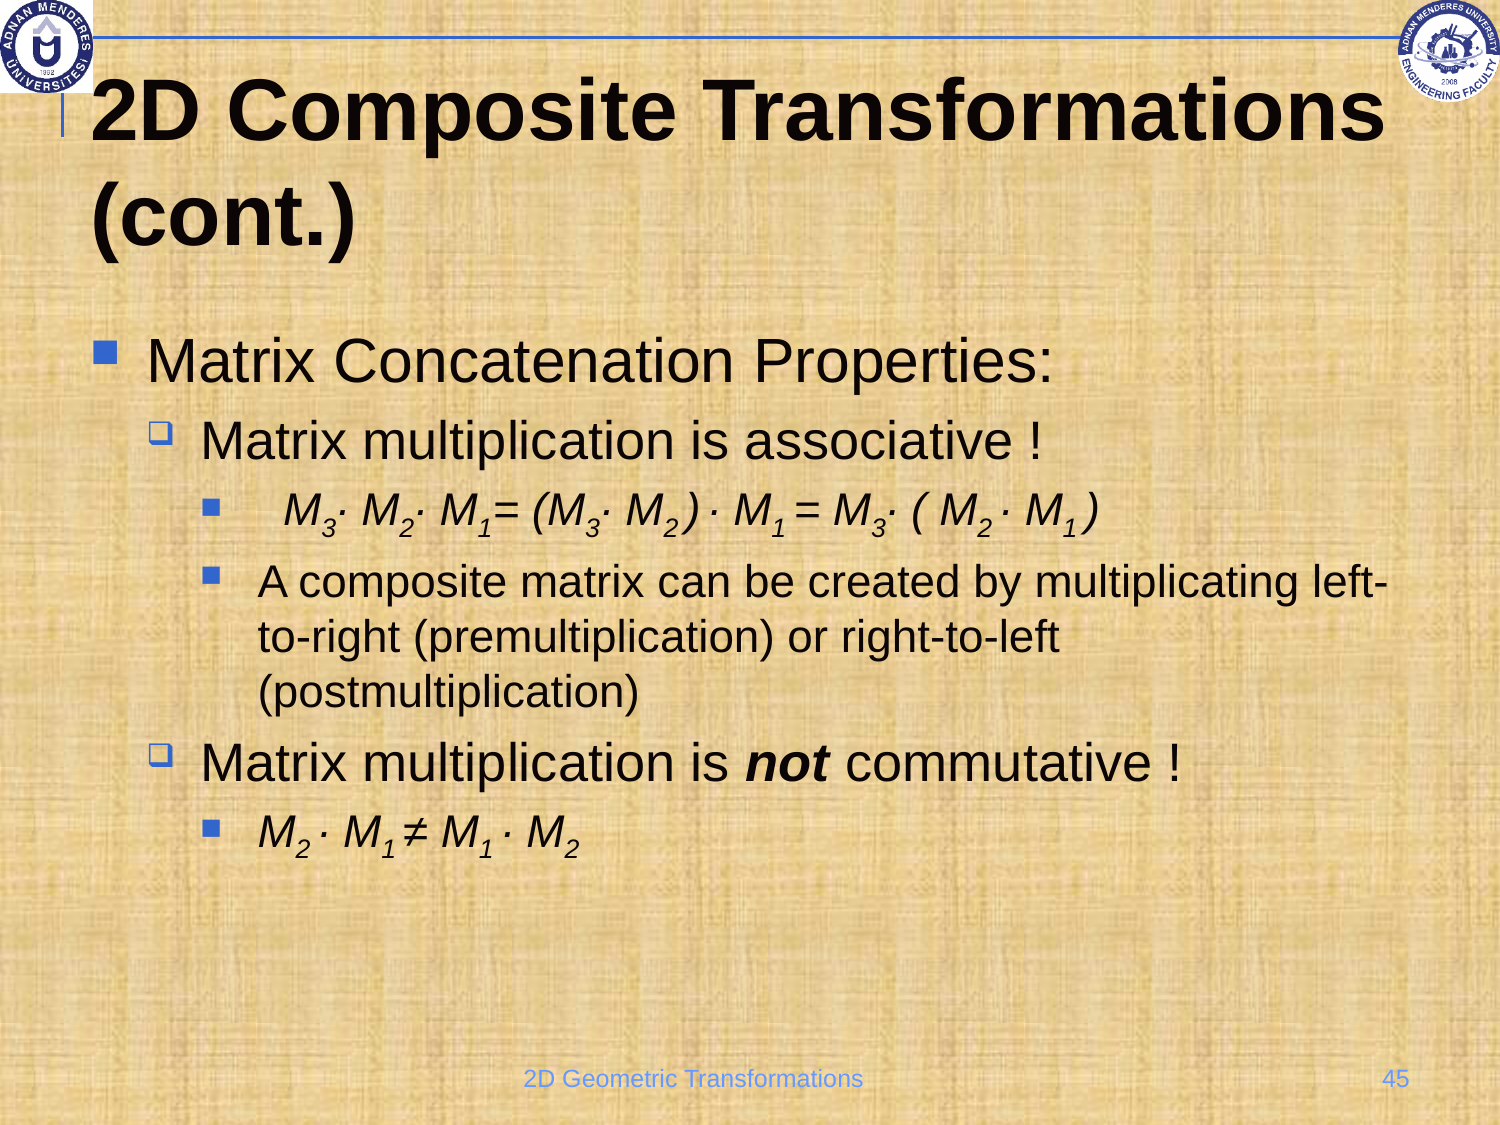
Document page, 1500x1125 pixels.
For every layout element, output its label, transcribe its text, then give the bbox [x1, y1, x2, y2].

slide_number 45 [1074, 1025, 1425, 1100]
footer 2D Geometric Transformations [508, 1025, 975, 1100]
picture [0, 0, 1500, 1125]
title 2D Composite Transformations (cont.) [75, 45, 1425, 233]
list Matrix Concatenation Properties: Matrix multiplication is associative ! M3· M2· M1= (M3· M2 ) · M1 = M3· ( M2 · M1 ) A composite matrix can be created by multiplicating left-to-right (premultiplication) or right-to-left (postmultiplication) Matrix multiplication is not commutative ! M2 · M1 ≠ M1 · M2 [75, 312, 1425, 1025]
